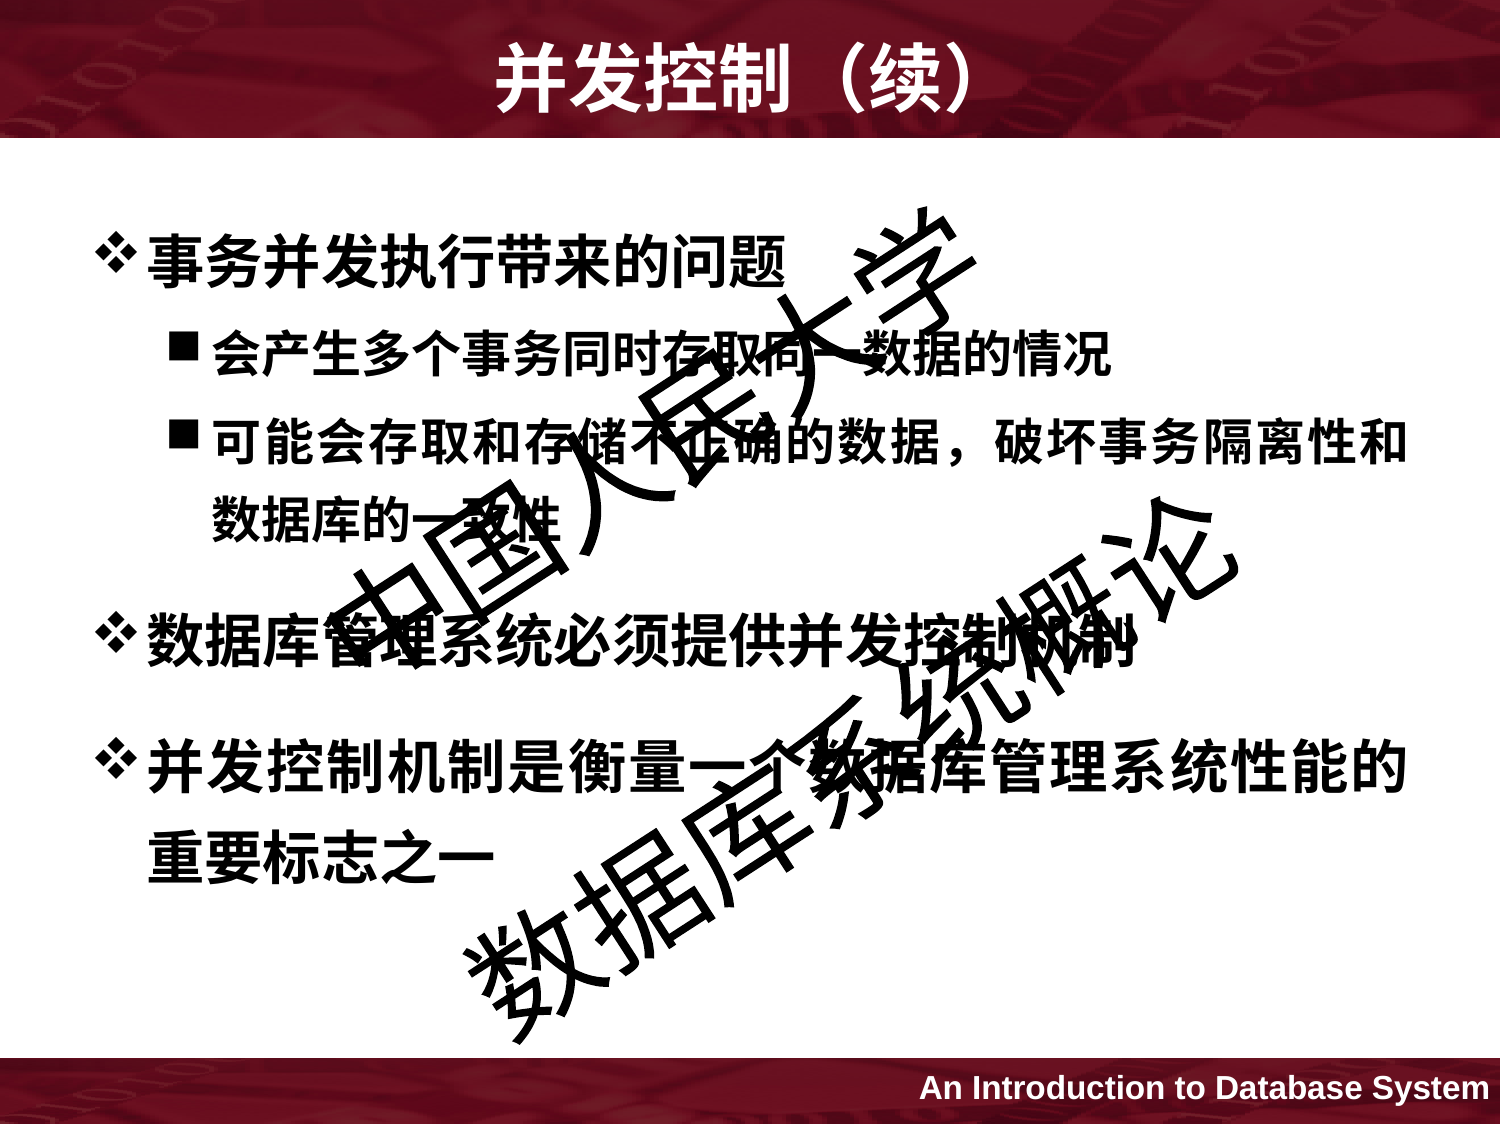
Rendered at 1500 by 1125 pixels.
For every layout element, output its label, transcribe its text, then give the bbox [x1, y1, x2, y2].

picture [0, 1058, 1500, 1124]
title 并发控制（续） [149, 29, 1363, 123]
picture [0, 0, 1500, 138]
list 事务并发执行带来的问题 会产生多个事务同时存取同一数据的情况 可能会存取和存储不正确的数据，破坏事务隔离性和数据库的一致性 数据库管理系统必须提供并发控制机制 并发控制机制是衡量一个数据库管理系统性能的重要标志之一 [74, 196, 1426, 991]
